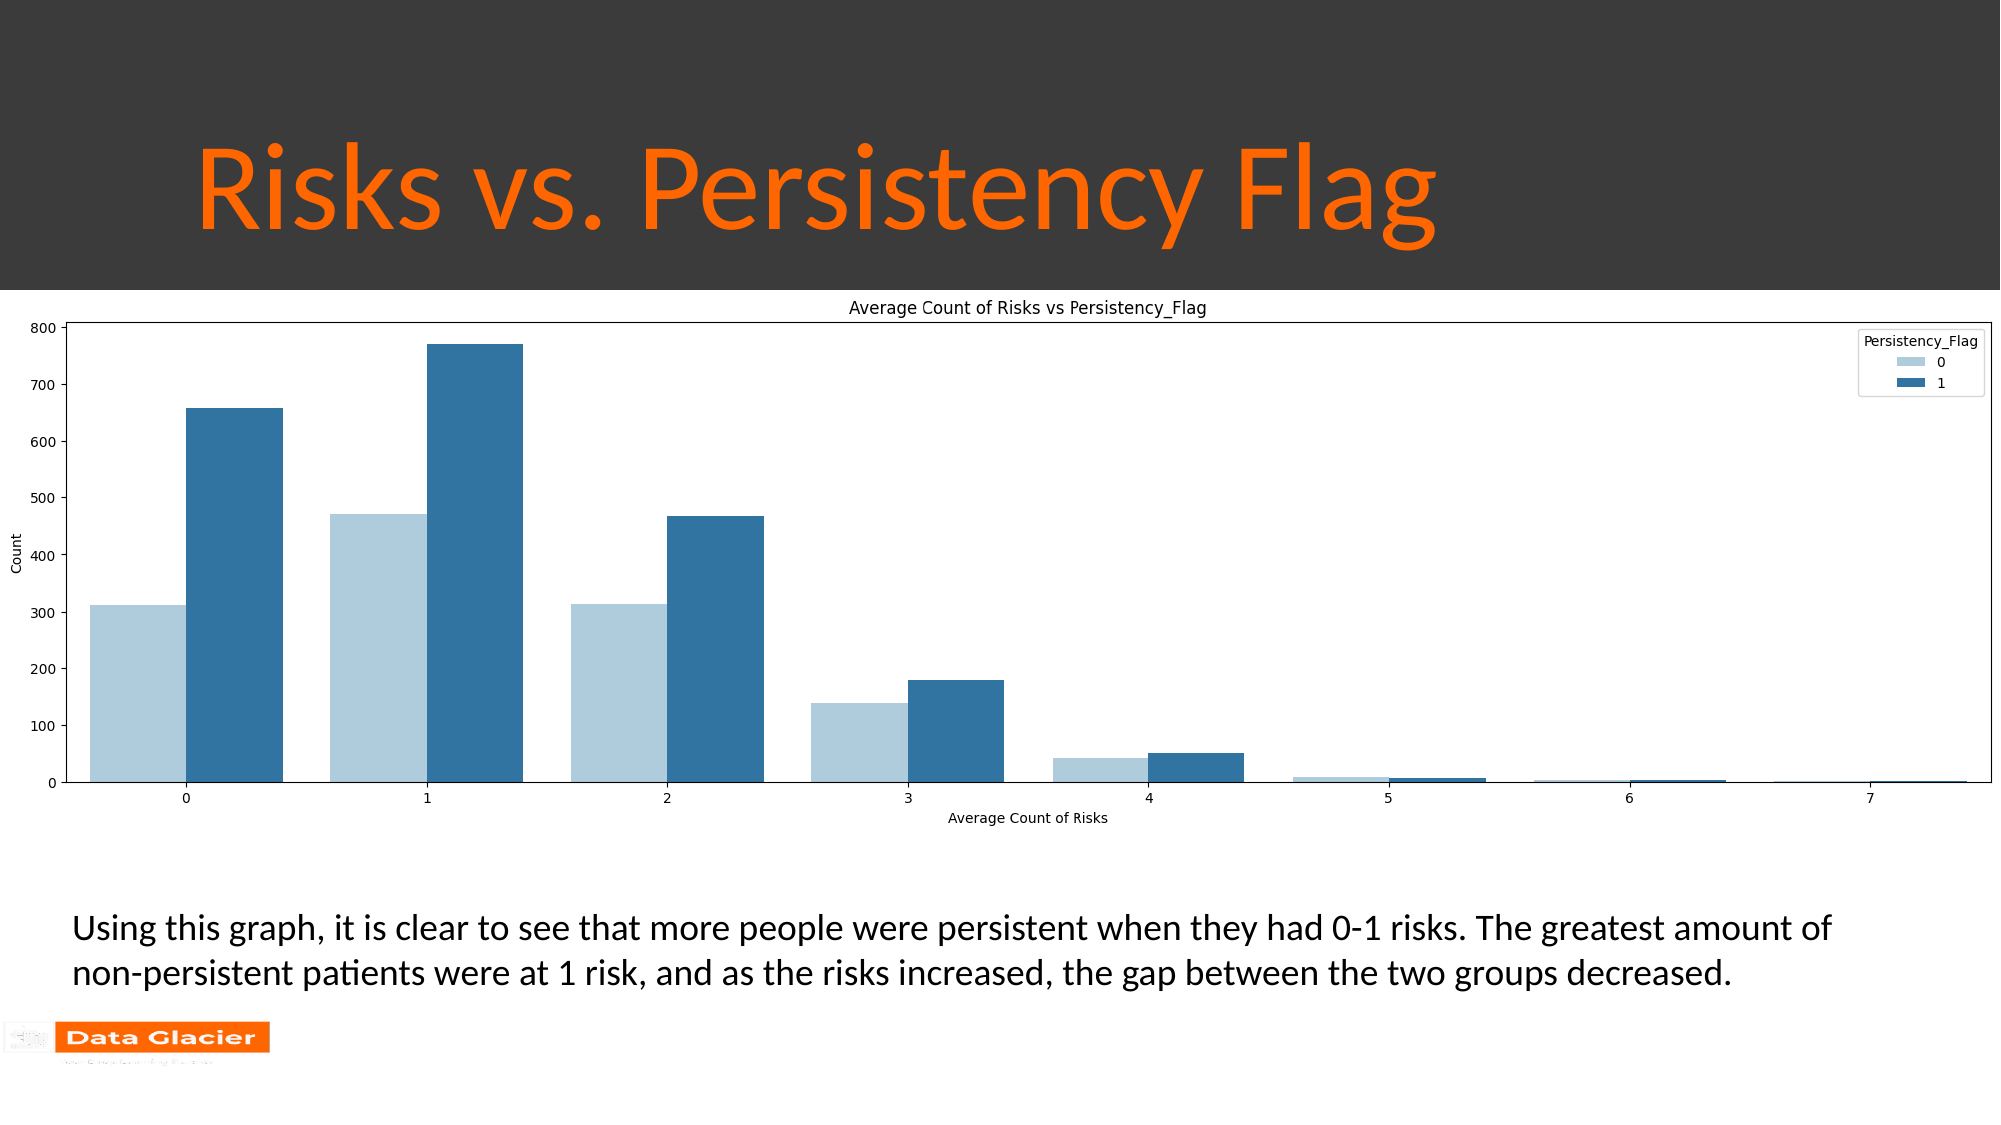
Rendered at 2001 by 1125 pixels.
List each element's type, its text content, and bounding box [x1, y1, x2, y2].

picture [0, 961, 272, 1125]
text_box Using this graph, it is clear to see that more people were persistent when they had 0-1 risks. The greatest amount of non-persistent patients were at 1 risk, and as the risks increased, the gap between the two groups decreased. [57, 895, 1909, 1001]
title . [0, 0, 2000, 290]
text_box Risks vs. Persistency Flag [179, 97, 1602, 262]
picture [0, 290, 2000, 835]
